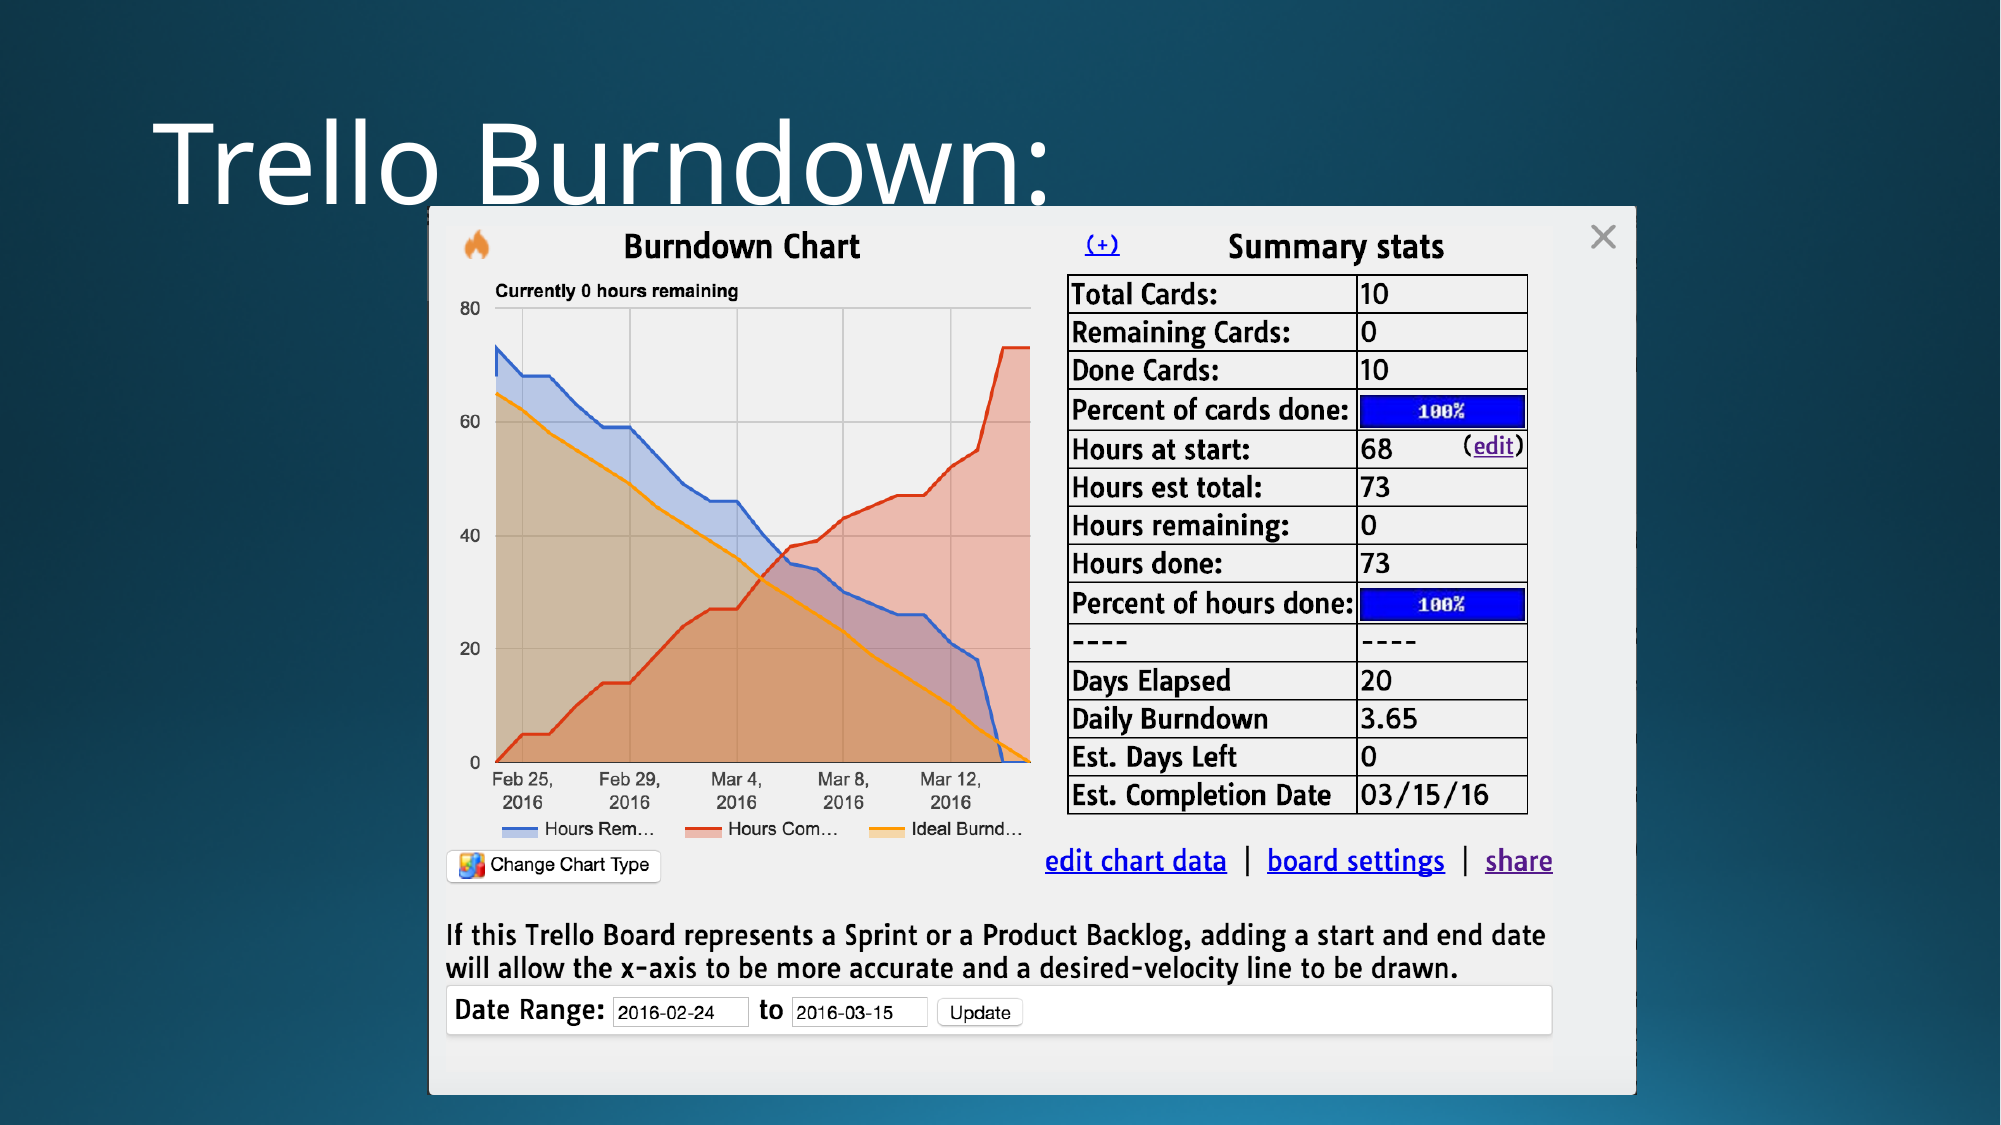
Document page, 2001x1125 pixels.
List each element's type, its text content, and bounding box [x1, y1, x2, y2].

picture [0, 0, 2001, 1125]
title Trello Burndown: [137, 59, 1863, 278]
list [427, 206, 1637, 1095]
